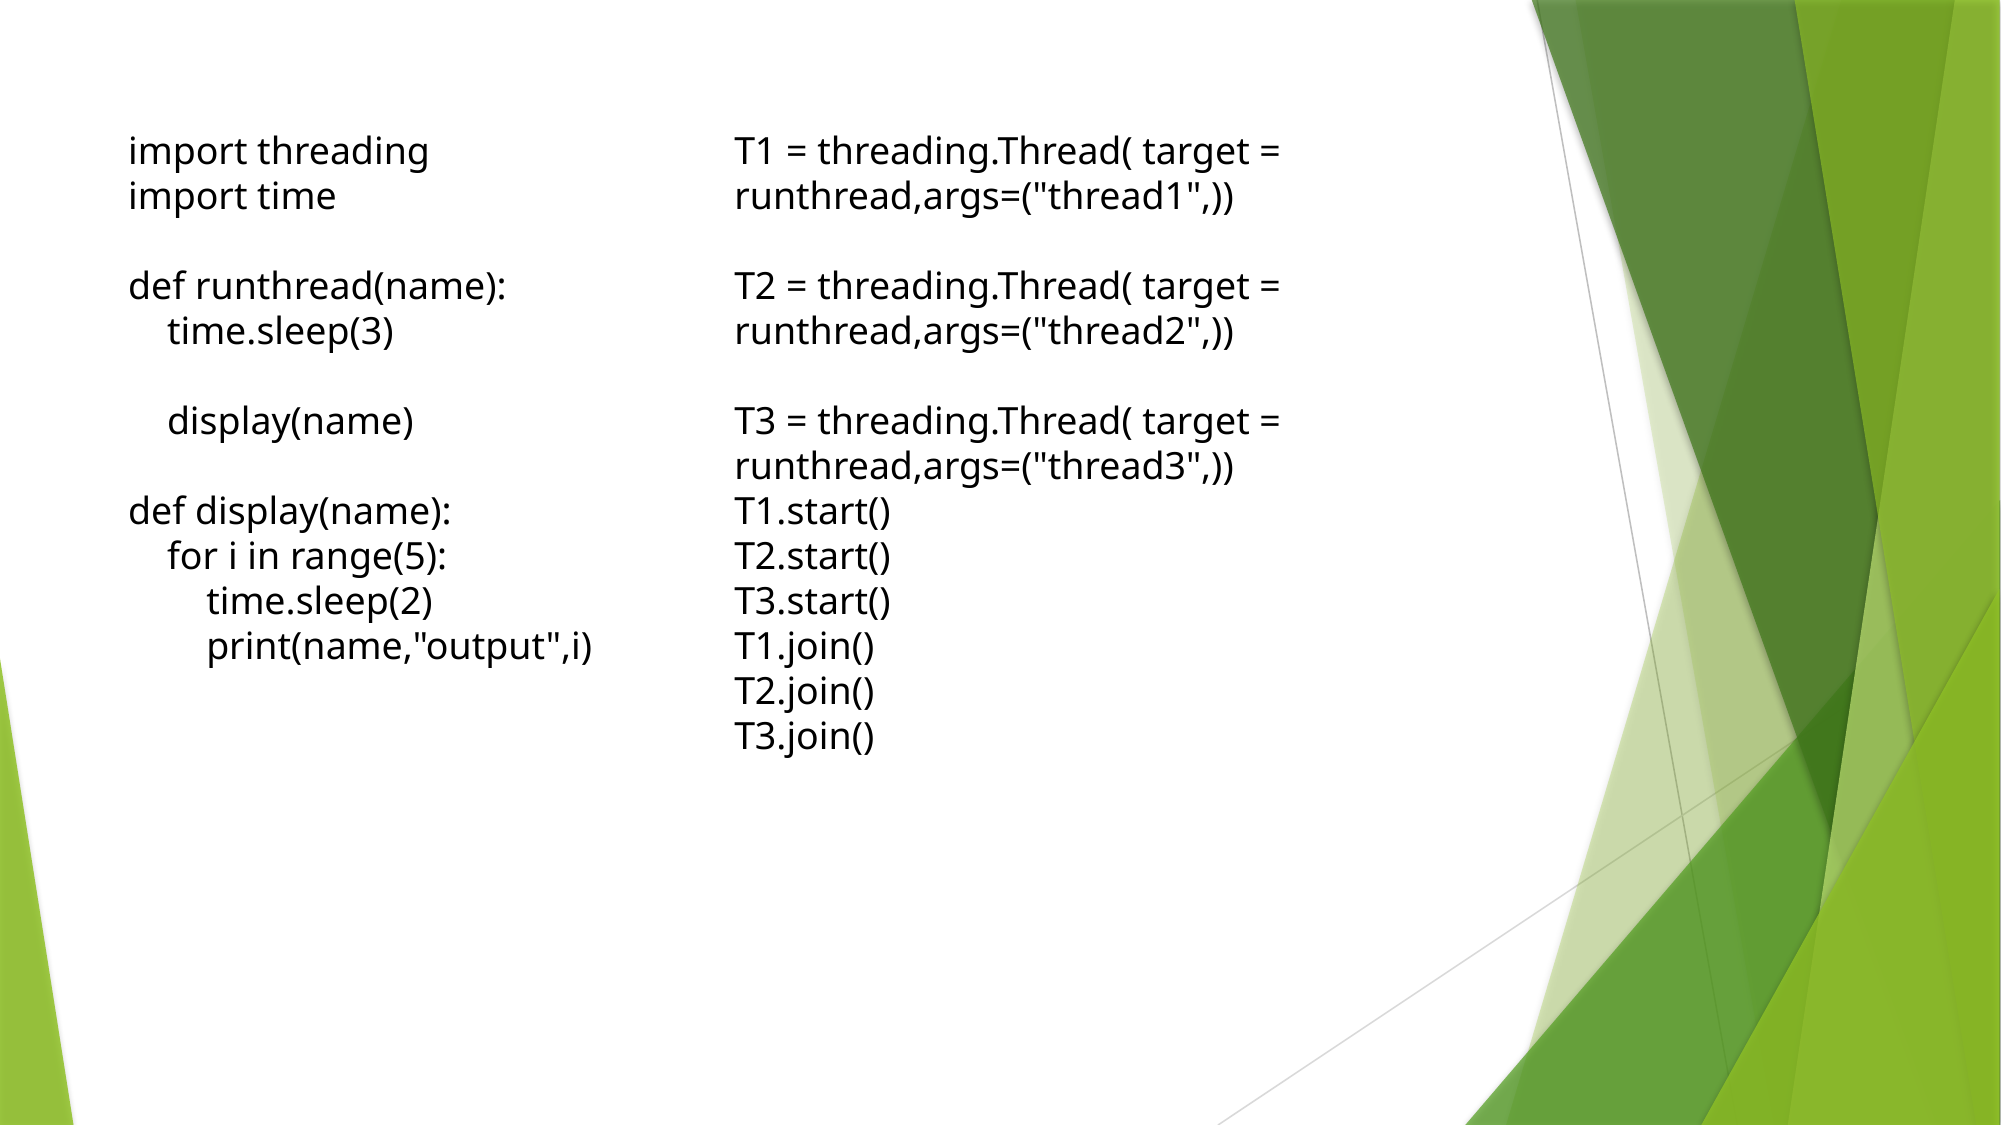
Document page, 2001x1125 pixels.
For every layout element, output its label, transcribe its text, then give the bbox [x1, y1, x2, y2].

text_box import threading import time def runthread(name): time.sleep(3) display(name) def display(name): for i in range(5): time.sleep(2) print(name,"output",i) [113, 119, 719, 675]
text_box T1 = threading.Thread( target = runthread,args=("thread1",)) T2 = threading.Thread( target = runthread,args=("thread2",)) T3 = threading.Thread( target = runthread,args=("thread3",)) T1.start() T2.start() T3.start() T1.join() T2.join() T3.join() [719, 119, 1720, 765]
